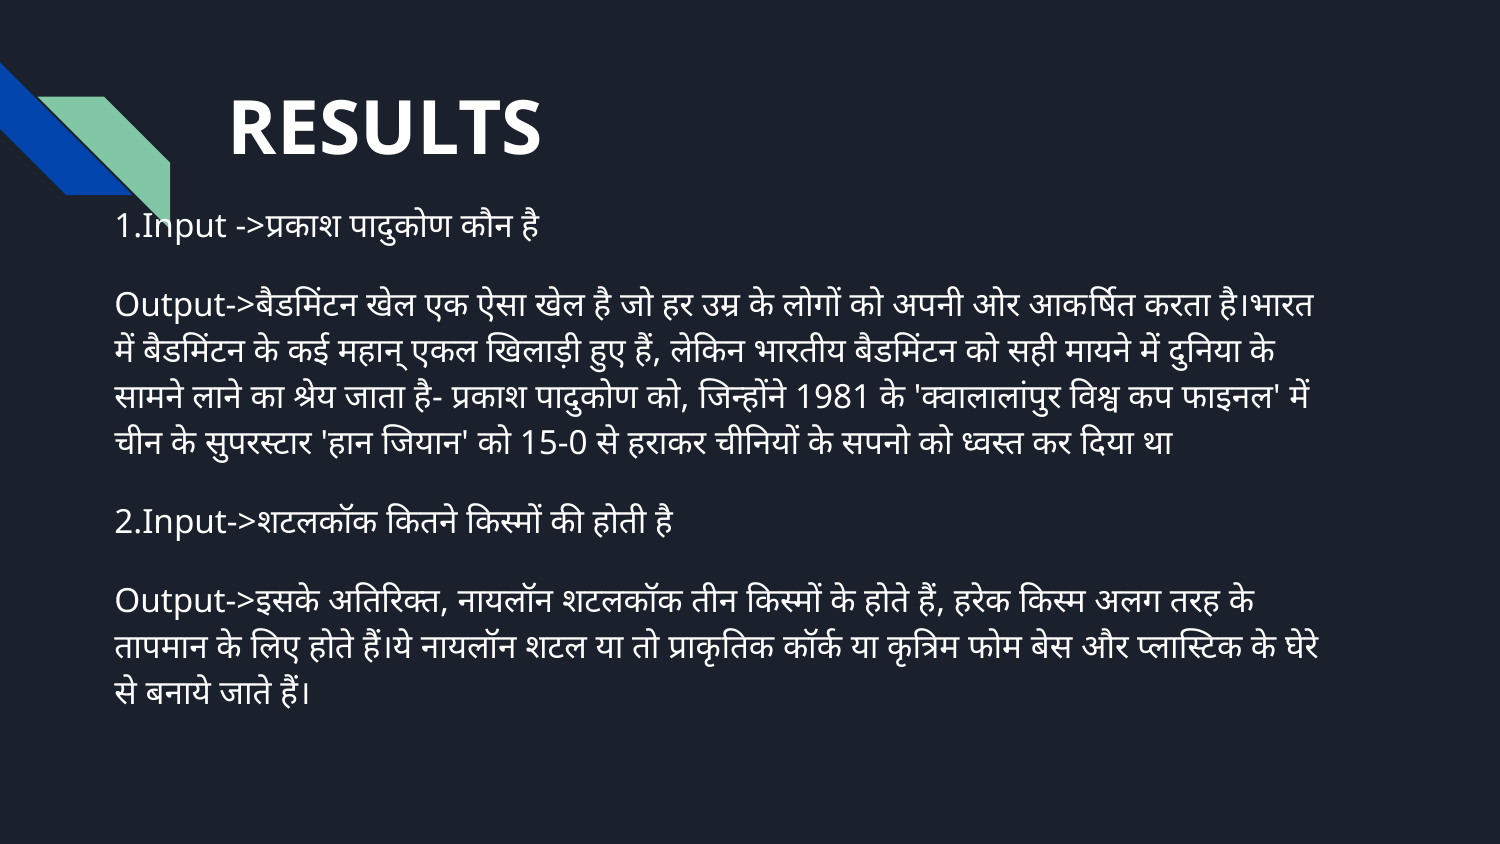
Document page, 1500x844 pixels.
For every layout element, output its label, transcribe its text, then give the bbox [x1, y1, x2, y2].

list 1.Input ->प्रकाश पादुकोण कौन है Output->बैडमिंटन खेल एक ऐसा खेल है जो हर उम्र के लोगों को अपनी ओर आकर्षित करता है।भारत में बैडमिंटन के कई महान् एकल खिलाड़ी हुए हैं, लेकिन भारतीय बैडमिंटन को सही मायने में दुनिया के सामने लाने का श्रेय जाता है- प्रकाश पादुकोण को, जिन्होंने 1981 के 'क्वालालांपुर विश्व कप फाइनल' में चीन के सुपरस्टार 'हान जियान' को 15-0 से हराकर चीनियों के सपनो को ध्वस्त कर दिया था 2.Input->शटलकॉक कितने किस्मों की होती है Output->इसके अतिरिक्त, नायलॉन शटलकॉक तीन किस्मों के होते हैं, हरेक किस्म अलग तरह के तापमान के लिए होते हैं।ये नायलॉन शटल या तो प्राकृतिक कॉर्क या कृत्रिम फोम बेस और प्लास्टिक के घेरे से बनाये जाते हैं। [99, 183, 1356, 768]
title RESULTS [212, 64, 1368, 215]
